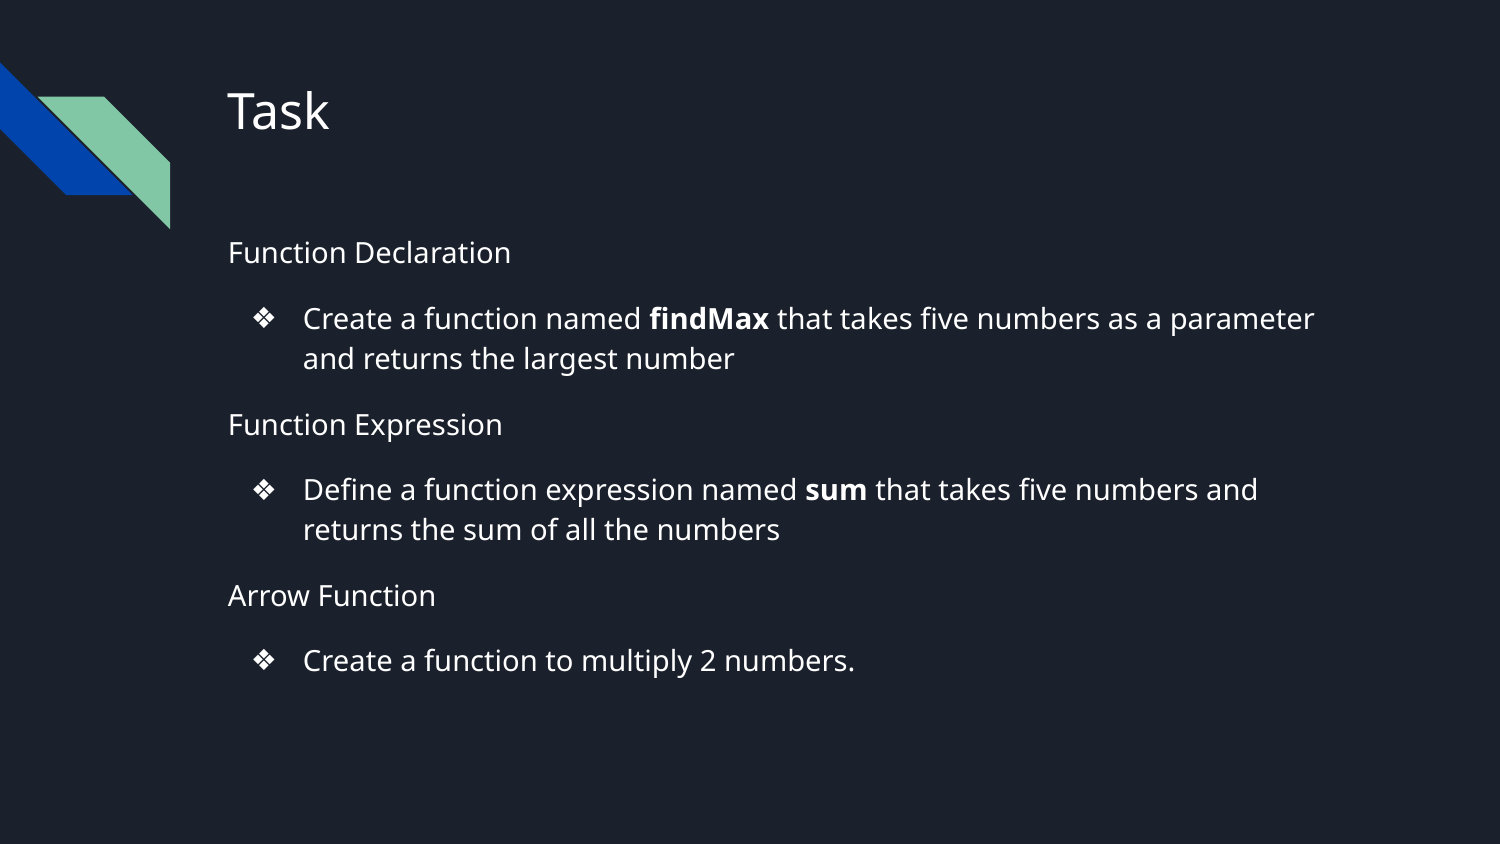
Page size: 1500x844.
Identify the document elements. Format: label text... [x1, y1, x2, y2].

list Function Declaration Create a function named findMax that takes five numbers as a parameter and returns the largest number Function Expression Define a function expression named sum that takes five numbers and returns the sum of all the numbers Arrow Function Create a function to multiply 2 numbers. [212, 214, 1368, 693]
title Task [212, 64, 1368, 214]
